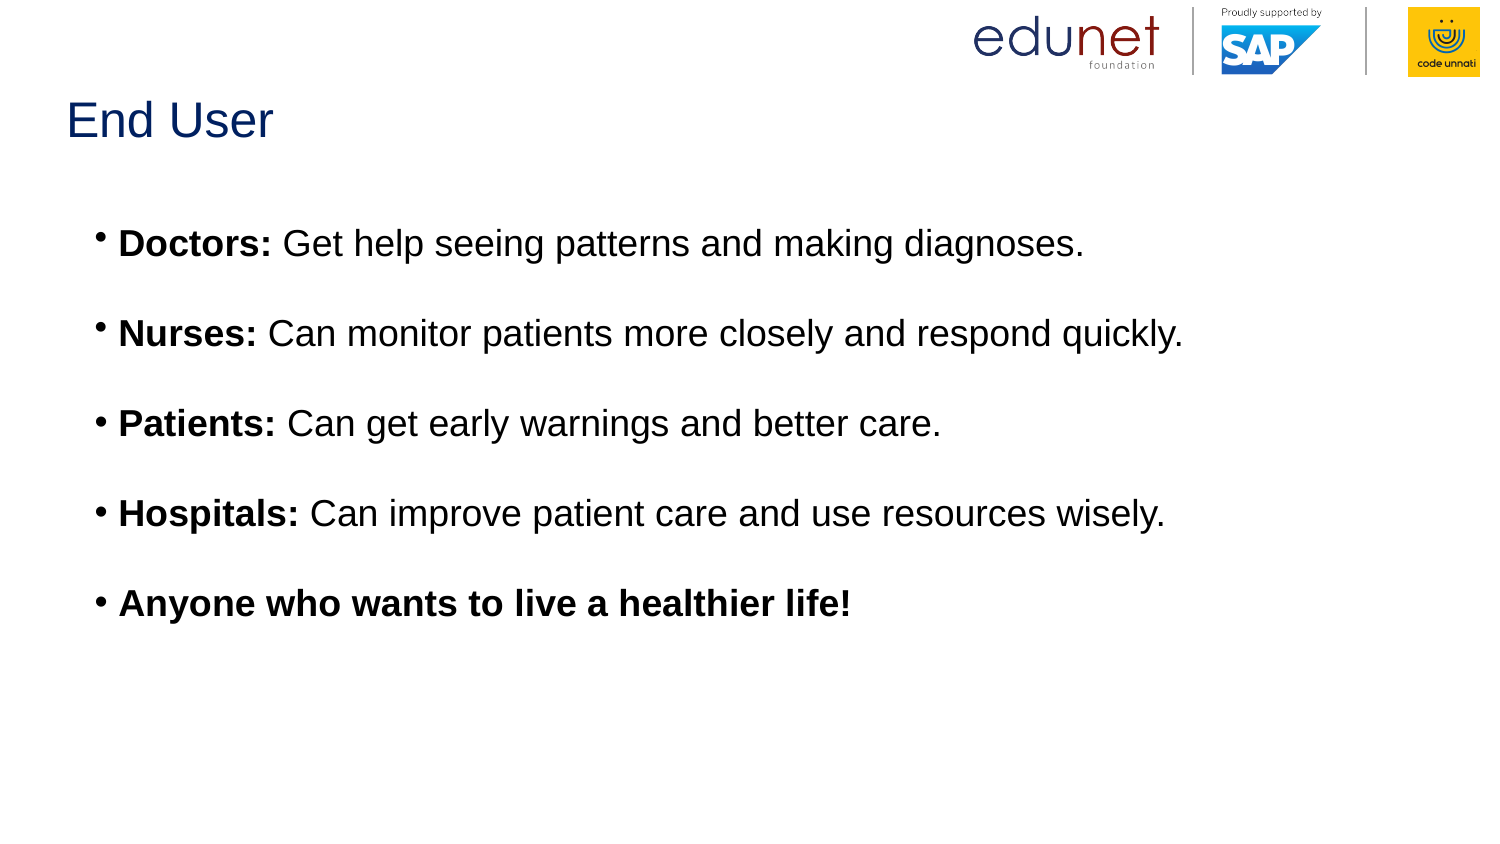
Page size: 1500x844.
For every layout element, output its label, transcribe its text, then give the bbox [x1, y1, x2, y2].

title End User [51, 72, 1449, 167]
picture [1221, 8, 1322, 72]
picture [966, 8, 1168, 72]
text_box Doctors: Get help seeing patterns and making diagnoses. Nurses: Can monitor patients more closely and respond quickly. Patients: Can get early warnings and better care. Hospitals: Can improve patient care and use resources wisely. Anyone who wants to live a healthier life! [79, 211, 1291, 632]
picture [1408, 7, 1480, 77]
